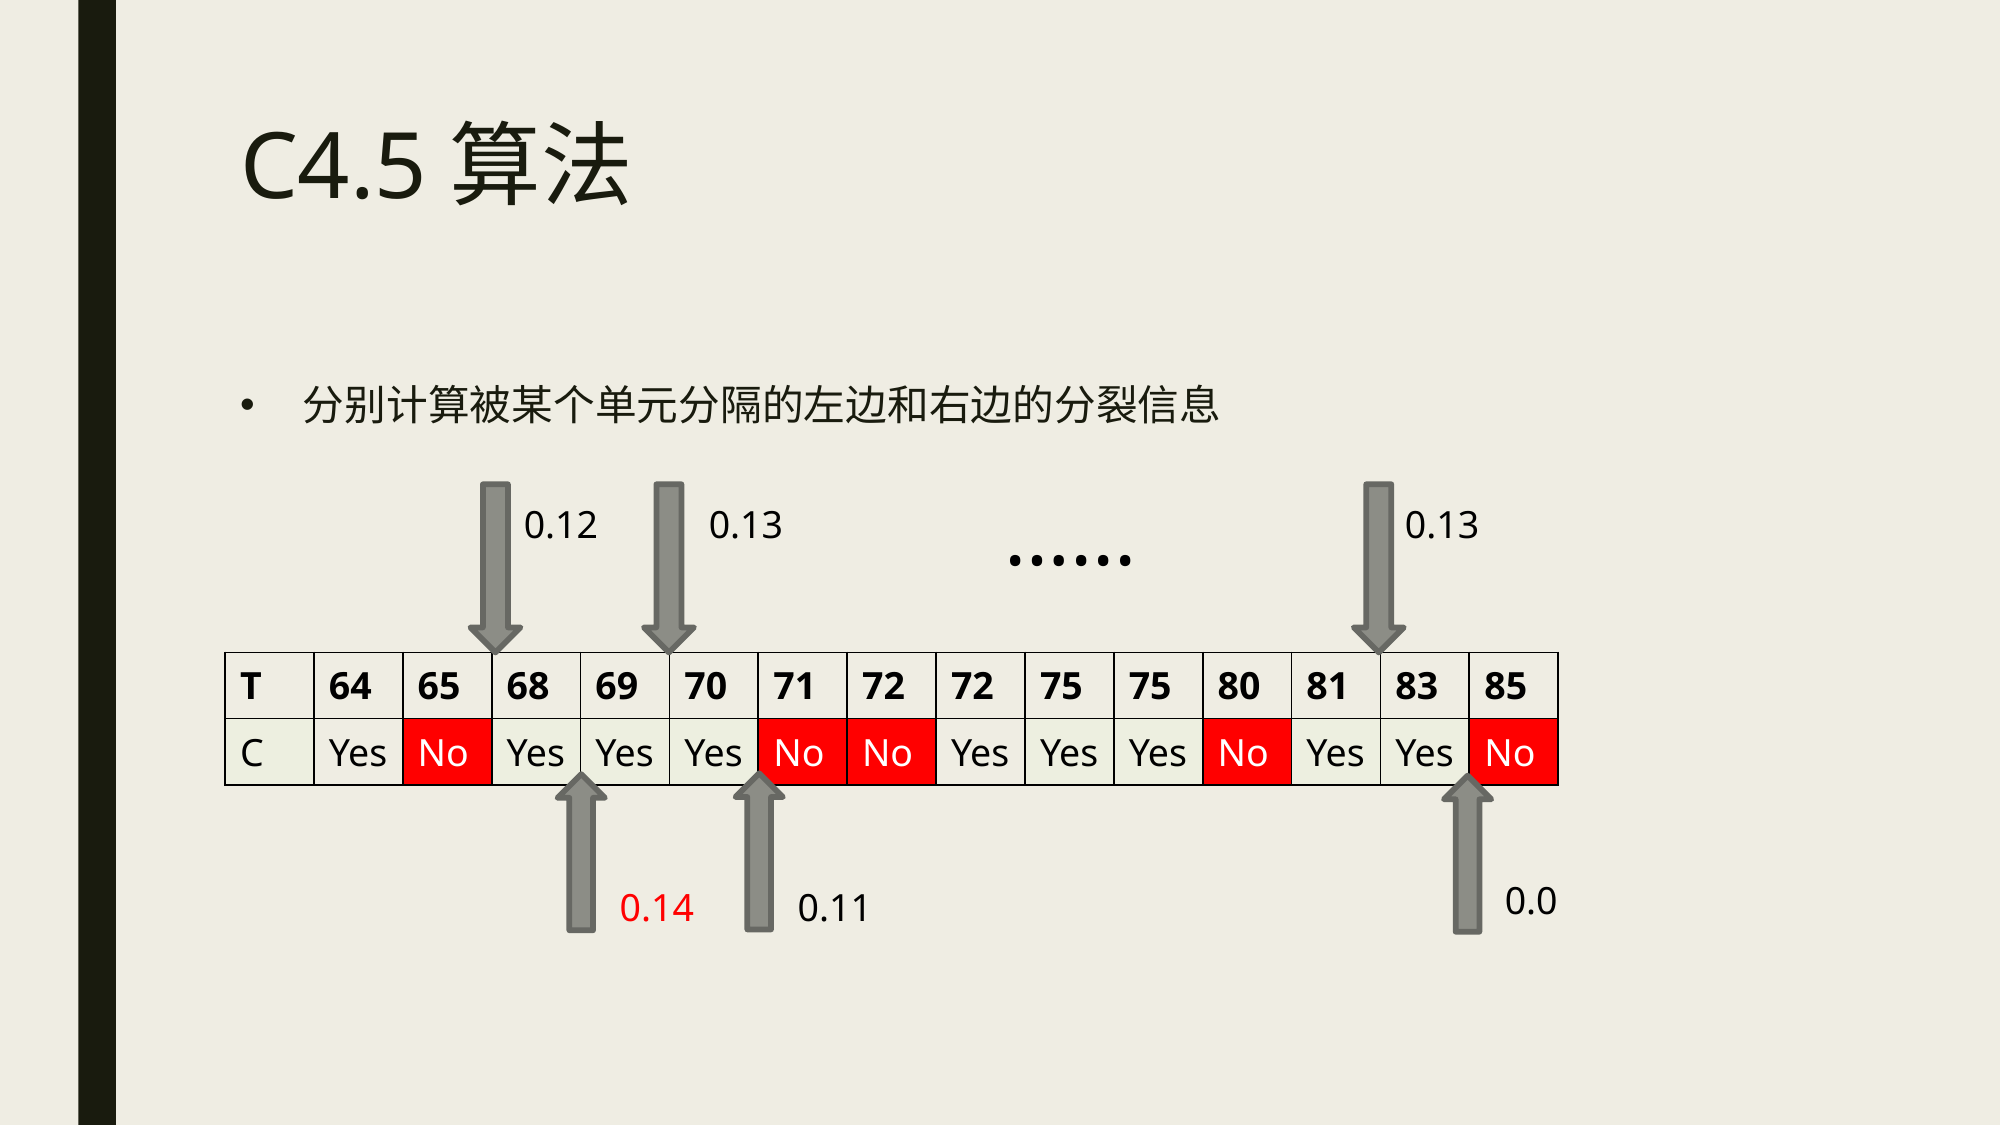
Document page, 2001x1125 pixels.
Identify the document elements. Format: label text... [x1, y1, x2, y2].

table_cell Yes [1381, 719, 1468, 784]
table_header 80 [1204, 653, 1291, 718]
title C4.5算法 [225, 112, 1800, 357]
text_box [554, 771, 608, 934]
text_box [732, 770, 786, 933]
table_header 68 [493, 653, 580, 718]
table_header 65 [404, 653, 491, 718]
text_box [1441, 772, 1494, 935]
table_header 64 [315, 653, 402, 718]
table_cell No [848, 719, 935, 784]
table_cell Yes [670, 719, 757, 784]
table_cell Yes [315, 719, 402, 784]
table_cell Yes [1115, 719, 1202, 784]
text_box 0.14 [604, 876, 782, 937]
table_header 75 [1115, 653, 1202, 718]
table_cell Yes [1026, 719, 1113, 784]
table_header T [226, 653, 313, 718]
text_box [1351, 481, 1407, 656]
table_header 72 [848, 653, 935, 718]
text_box 0.13 [1390, 493, 2000, 554]
table_header 85 [1470, 653, 1557, 718]
text_box 0.13 [693, 493, 989, 554]
table_header 71 [759, 653, 846, 718]
list 分别计算被某个单元分隔的左边和右边的分裂信息 [225, 375, 1800, 652]
table_header 69 [581, 653, 669, 718]
text_box 0.12 [509, 493, 626, 554]
table_cell C [226, 719, 313, 784]
table_cell No [1204, 719, 1291, 784]
table_header 72 [937, 653, 1024, 718]
table_cell Yes [937, 719, 1024, 784]
text_box [641, 481, 697, 656]
table_cell No [404, 719, 491, 784]
text_box 0.11 [782, 876, 1670, 937]
table_cell Yes [1292, 719, 1380, 784]
table_header 81 [1292, 653, 1380, 718]
text_box 0.0 [1490, 870, 1609, 930]
text_box …... [989, 474, 1603, 590]
table_header 75 [1026, 653, 1113, 718]
table_cell Yes [581, 719, 669, 784]
table_header 83 [1381, 653, 1468, 718]
table_header 70 [670, 653, 757, 718]
list 分别计算被某个单元分隔的左边和右边的分裂信息 [225, 554, 1800, 963]
table_cell No [759, 719, 846, 784]
table_cell Yes [493, 719, 580, 784]
text_box [467, 481, 524, 656]
table_cell No [1470, 719, 1557, 784]
